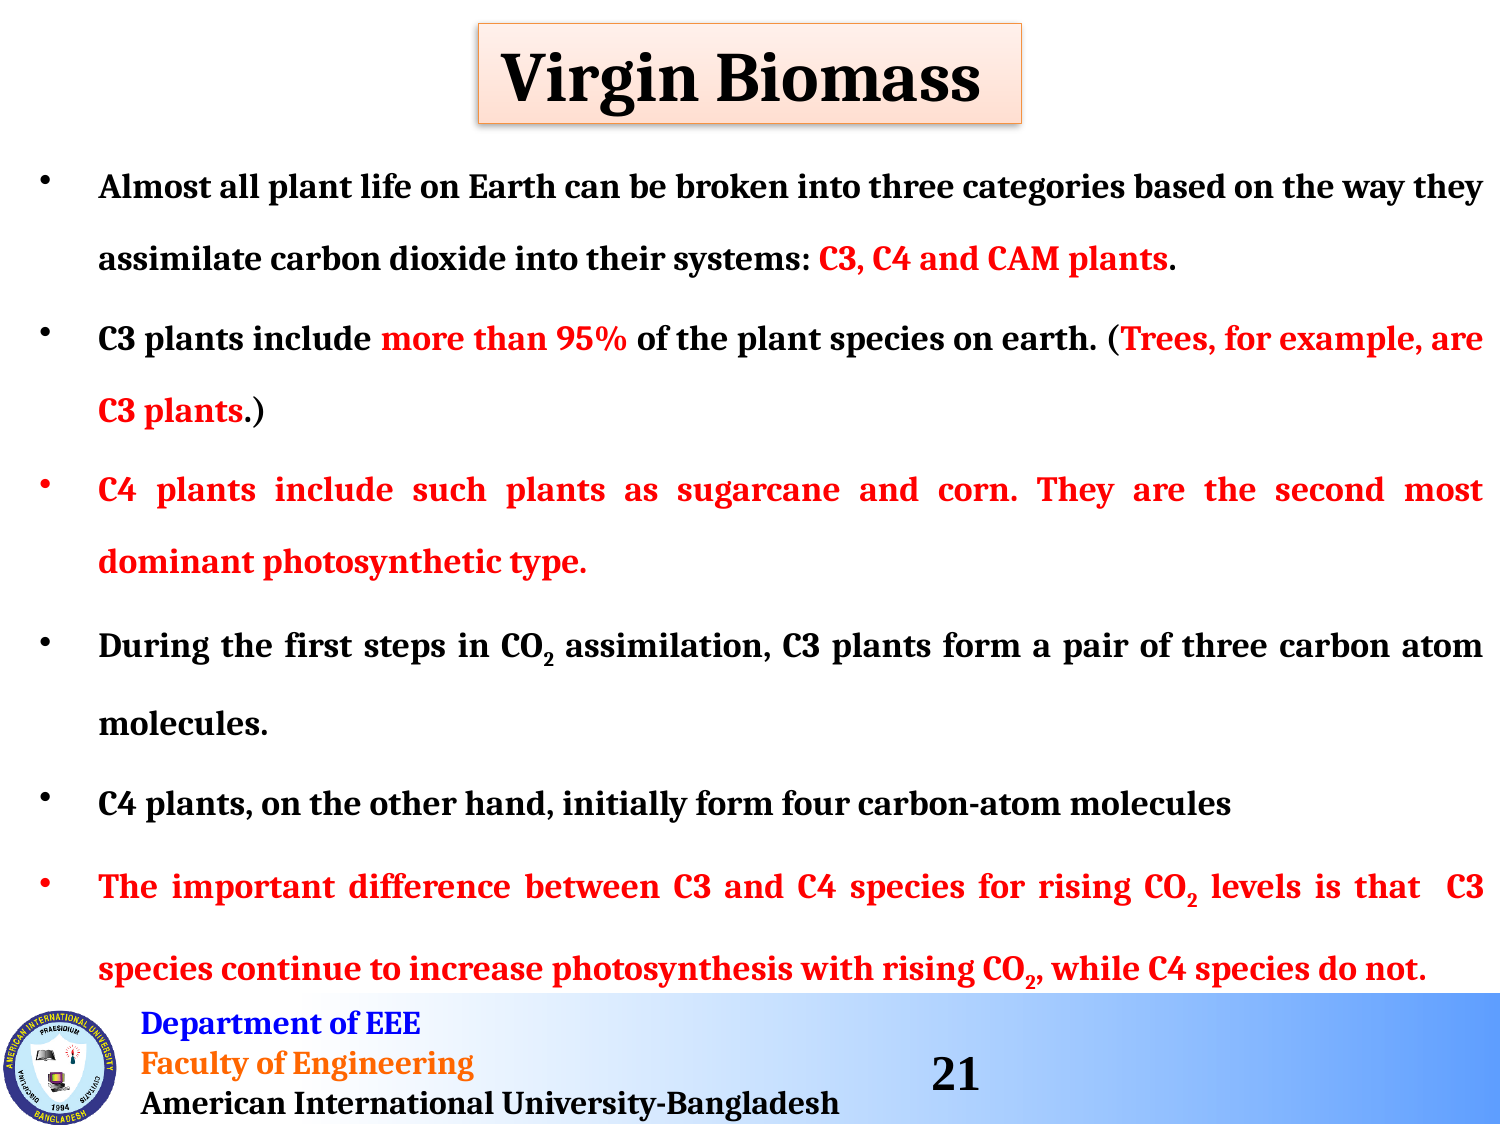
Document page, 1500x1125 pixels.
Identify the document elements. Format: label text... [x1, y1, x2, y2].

slide_number 21 [645, 1040, 996, 1101]
text_box Virgin Biomass [478, 23, 1022, 124]
text_box Almost all plant life on Earth can be broken into three categories based on the way they assimilate carbon dioxide into their systems: C3, C4 and CAM plants. C3 plants include more than 95% of the plant species on earth. (Trees, for example, are C3 plants.) C4 plants include such plants as sugarcane and corn. They are the second most dominant photosynthetic type. During the first steps in CO2 assimilation, C3 plants form a pair of three carbon atom molecules. C4 plants, on the other hand, initially form four carbon-atom molecules The important difference between C3 and C4 species for rising CO2 levels is that C3 species continue to increase photosynthesis with rising CO2, while C4 species do not. [23, 125, 1500, 940]
picture [0, 1007, 119, 1125]
